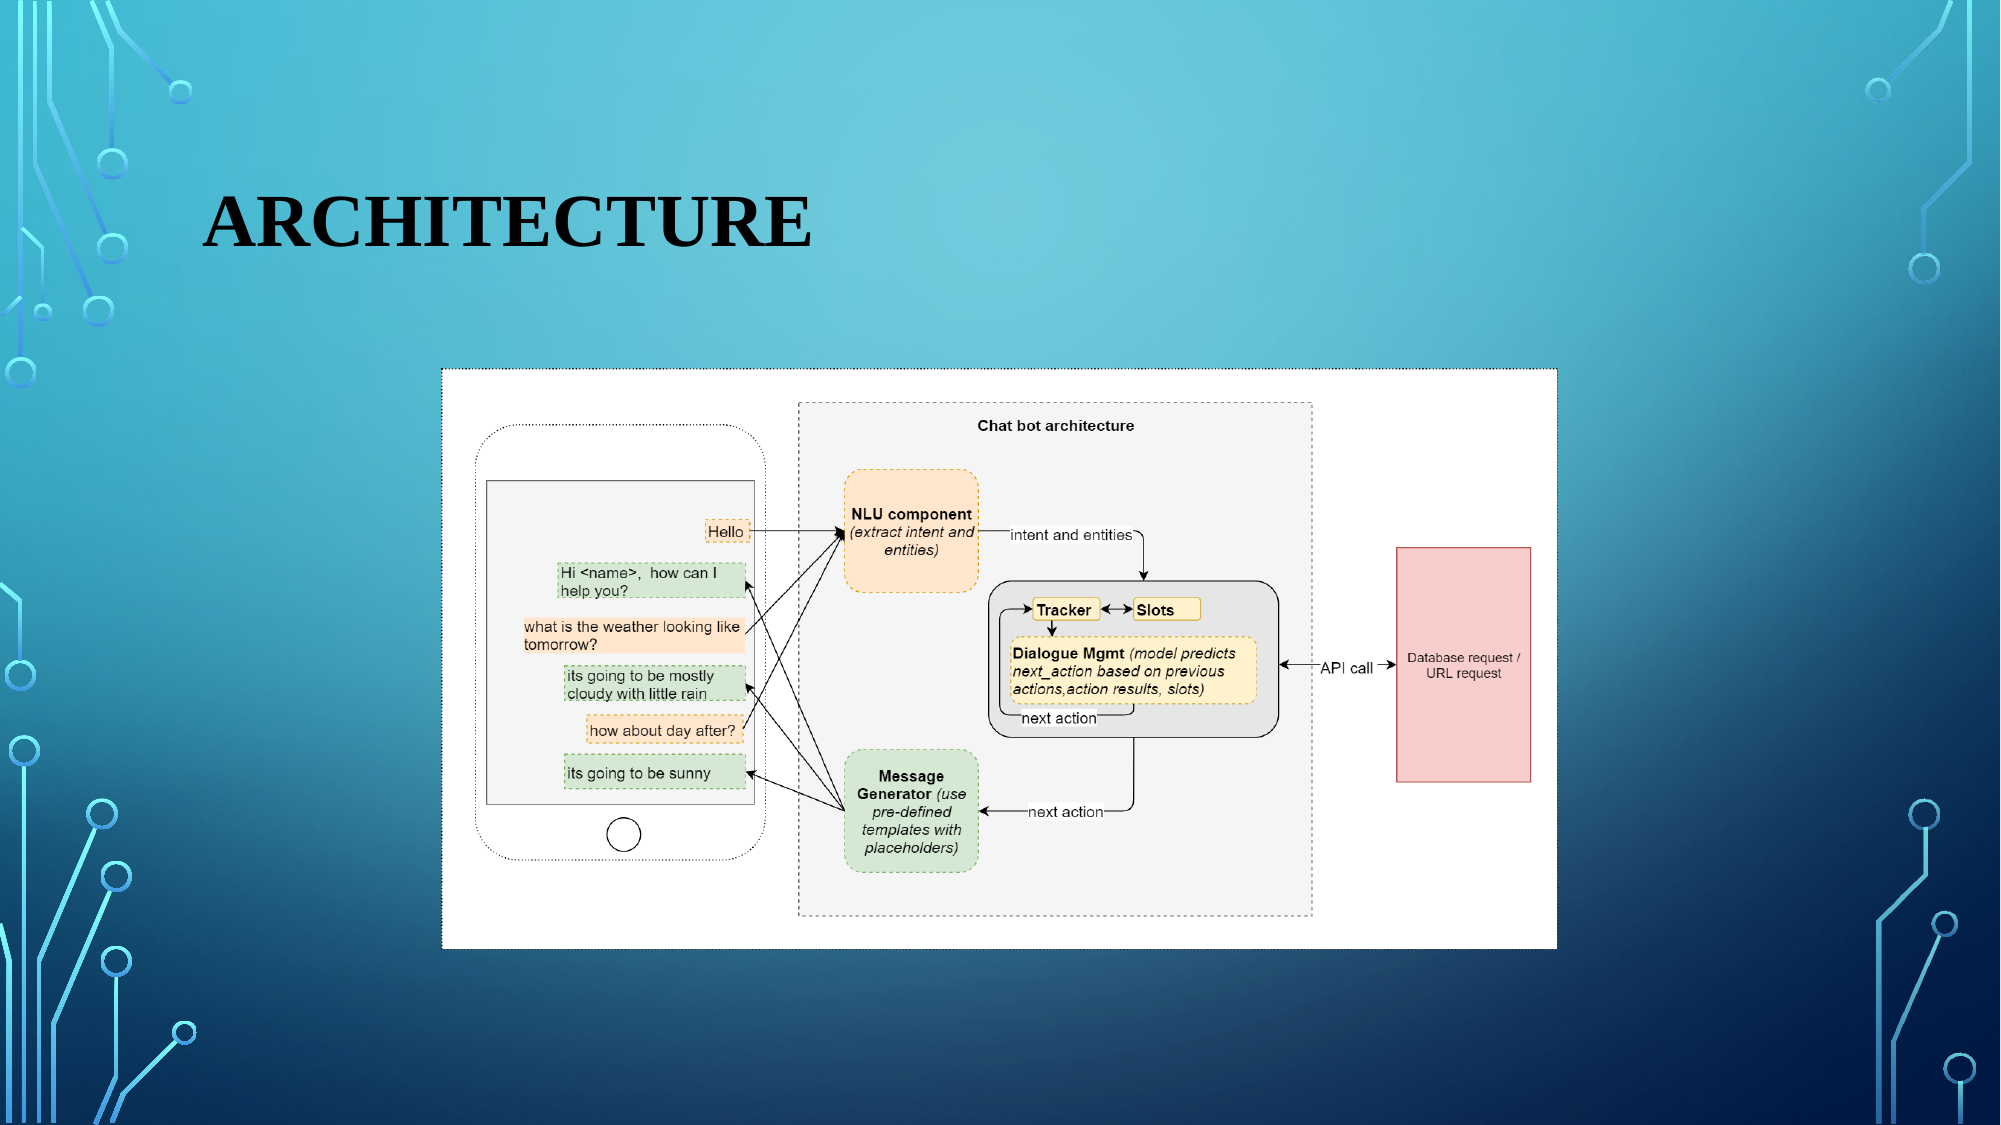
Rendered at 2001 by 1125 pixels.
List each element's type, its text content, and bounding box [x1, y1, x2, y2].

title Architecture [187, 101, 1813, 344]
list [441, 368, 1558, 951]
